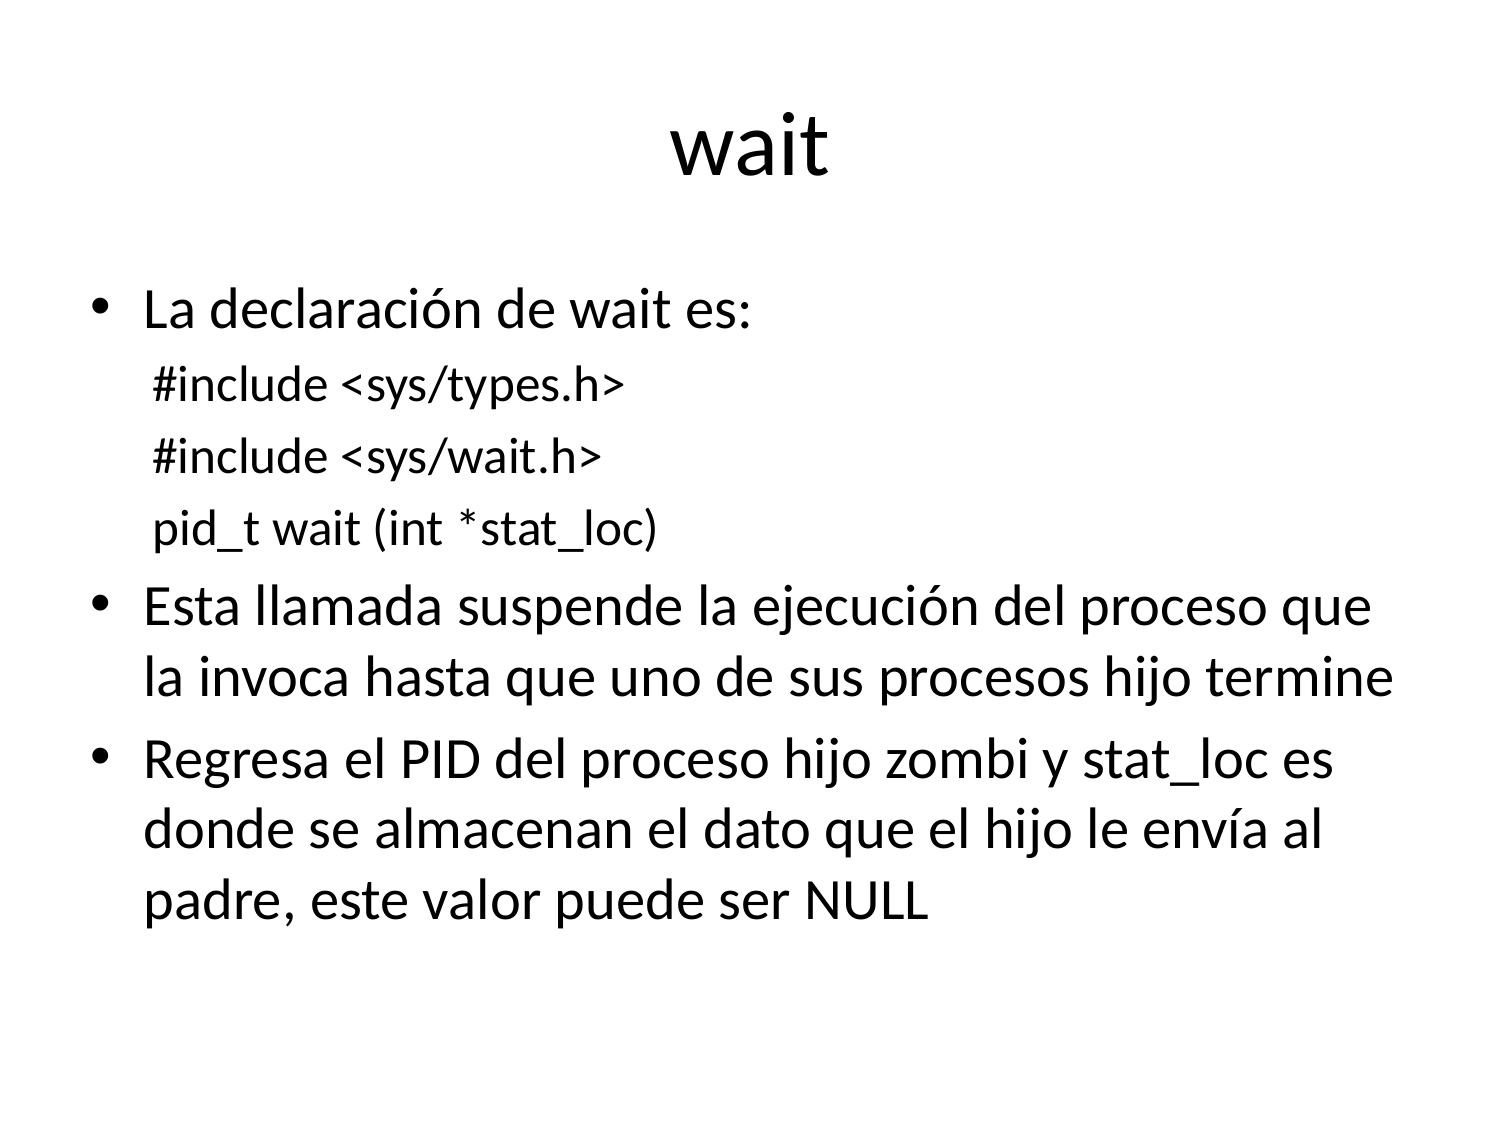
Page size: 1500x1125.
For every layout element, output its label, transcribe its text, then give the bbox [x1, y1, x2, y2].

title wait [75, 45, 1425, 233]
list La declaración de wait es: #include <sys/types.h> #include <sys/wait.h> pid_t wait (int *stat_loc) Esta llamada suspende la ejecución del proceso que la invoca hasta que uno de sus procesos hijo termine Regresa el PID del proceso hijo zombi y stat_loc es donde se almacenan el dato que el hijo le envía al padre, este valor puede ser NULL [75, 262, 1425, 1005]
